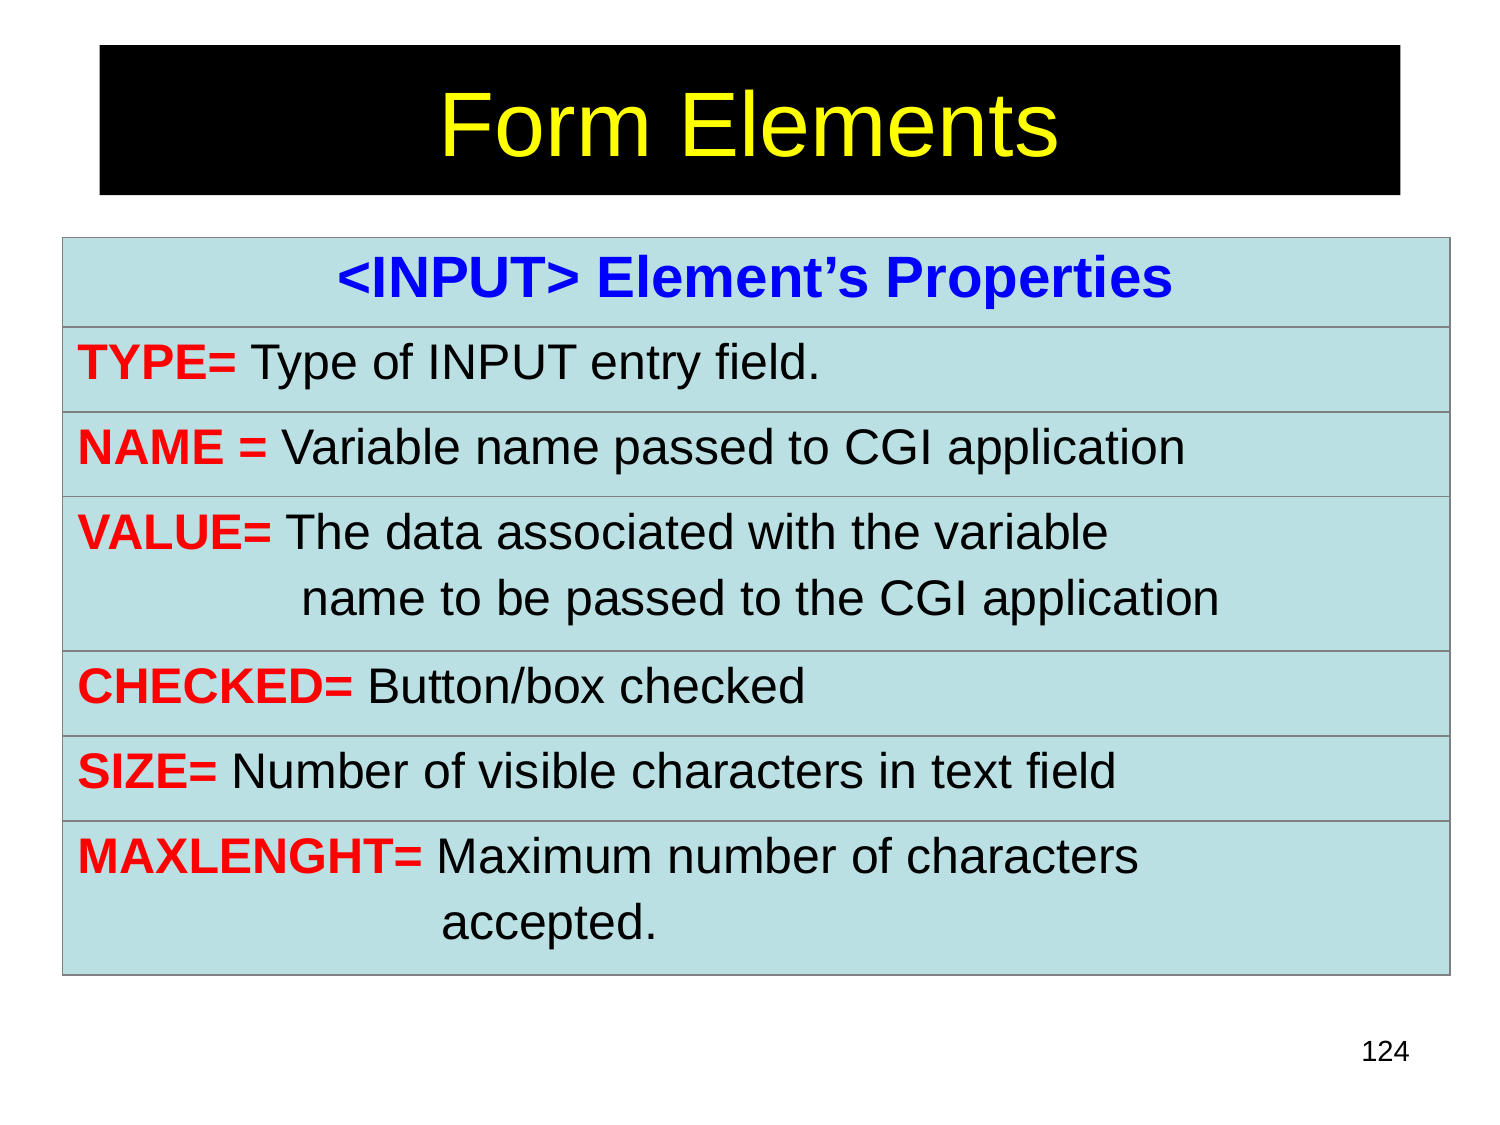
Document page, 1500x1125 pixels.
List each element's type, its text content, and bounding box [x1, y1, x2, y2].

table_cell MAXLENGHT= Maximum number of characters accepted. [63, 822, 1449, 974]
title Form Elements [99, 44, 1401, 196]
slide_number 124 [1074, 1024, 1426, 1103]
table_cell TYPE= Type of INPUT entry field. [63, 328, 1449, 411]
table_cell VALUE= The data associated with the variable name to be passed to the CGI application [63, 497, 1449, 650]
table_cell NAME = Variable name passed to CGI application [63, 413, 1449, 496]
table_header <INPUT> Element’s Properties [63, 238, 1449, 326]
table_cell SIZE= Number of visible characters in text field [63, 737, 1449, 820]
table_cell CHECKED= Button/box checked [63, 652, 1449, 735]
